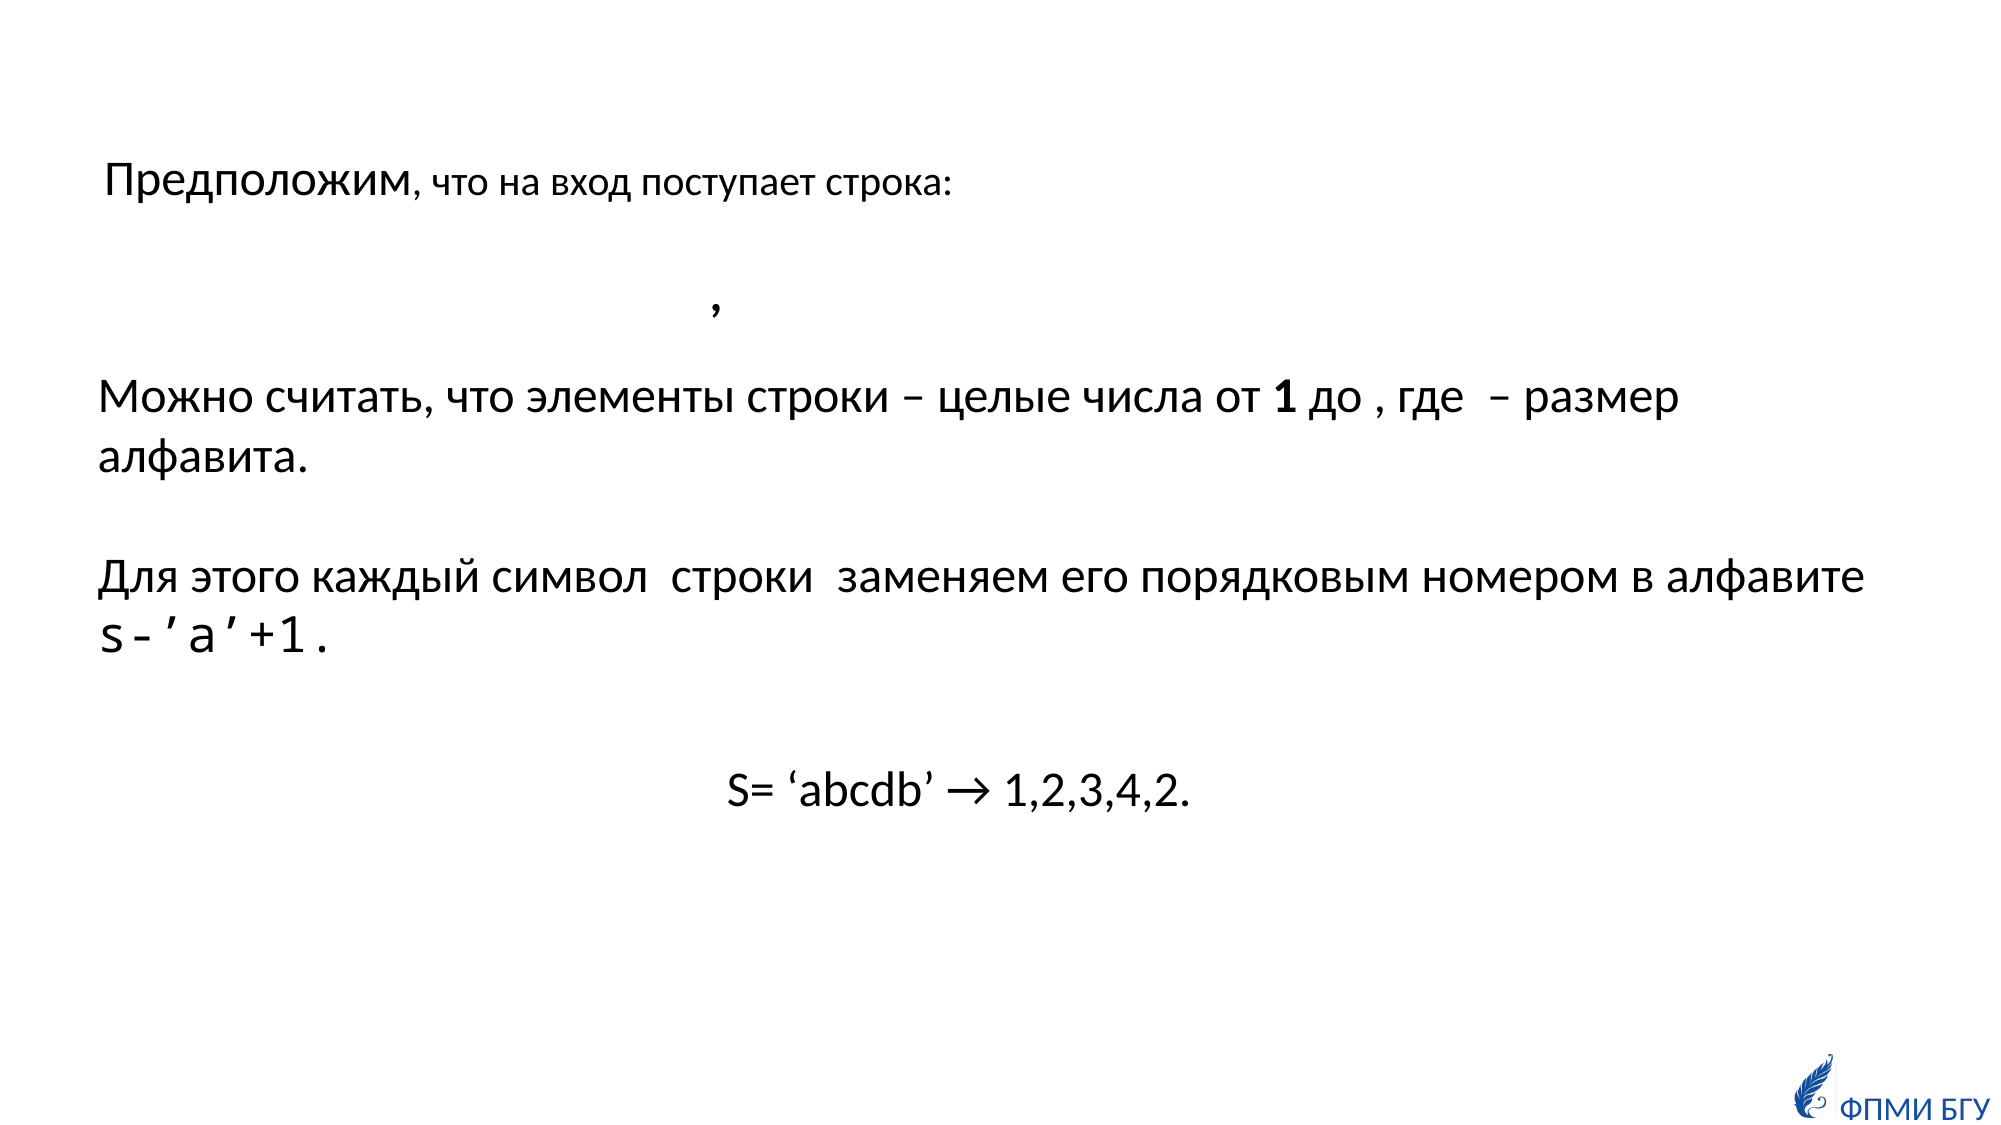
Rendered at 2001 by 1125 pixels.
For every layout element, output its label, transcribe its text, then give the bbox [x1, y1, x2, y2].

text_box S= ‘аbcdb’ → 1,2,3,4,2. [712, 749, 1207, 825]
picture [1793, 1054, 1837, 1118]
text_box Предположим, что на вход поступает строка: [89, 138, 1613, 214]
